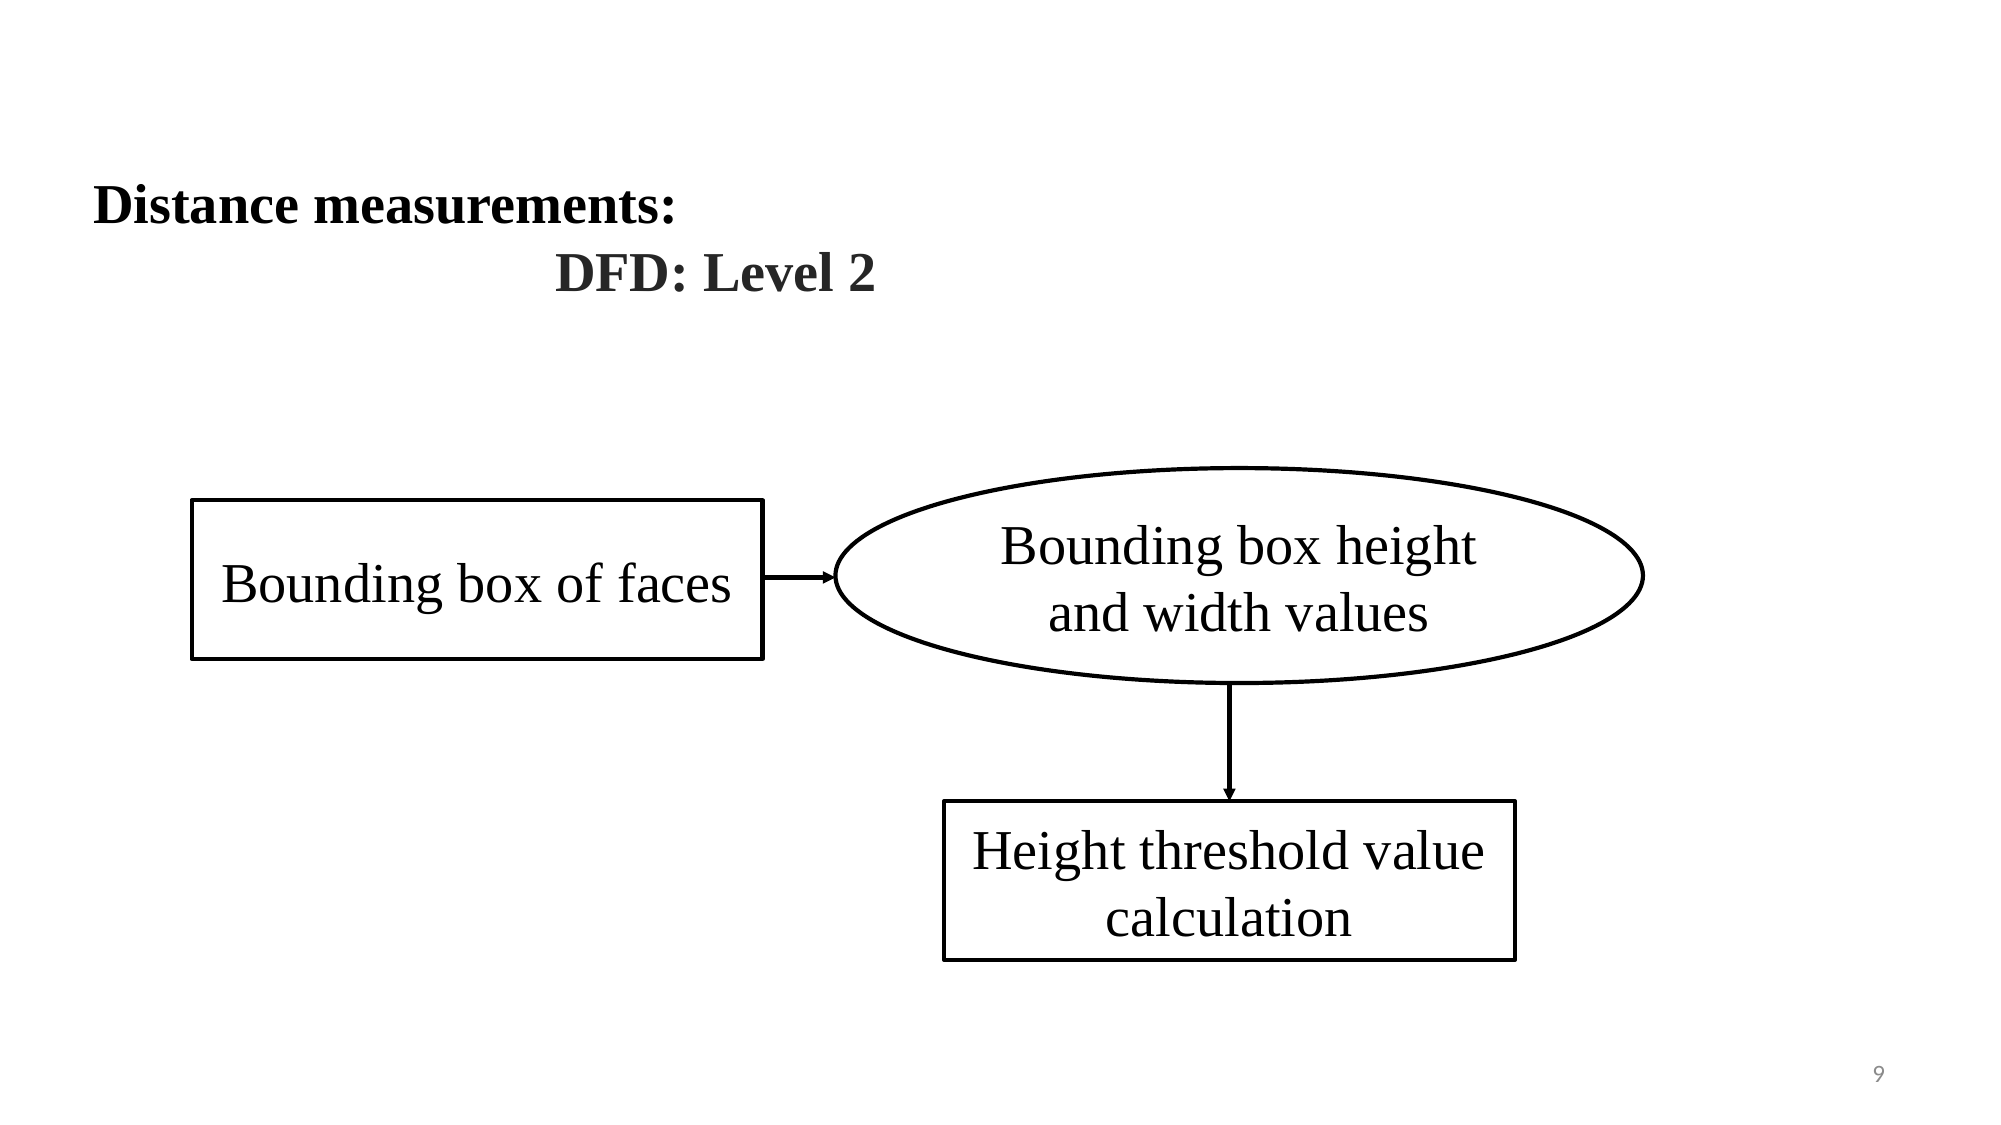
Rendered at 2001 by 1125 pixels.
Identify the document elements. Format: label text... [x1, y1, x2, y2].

slide_number 9 [1433, 1042, 1900, 1103]
text_box Distance measurements: DFD: Level 2 [78, 159, 944, 312]
text_box Bounding box height and width values [833, 465, 1646, 686]
text_box Height threshold value calculation [942, 799, 1517, 962]
text_box Bounding box of faces [190, 498, 765, 661]
